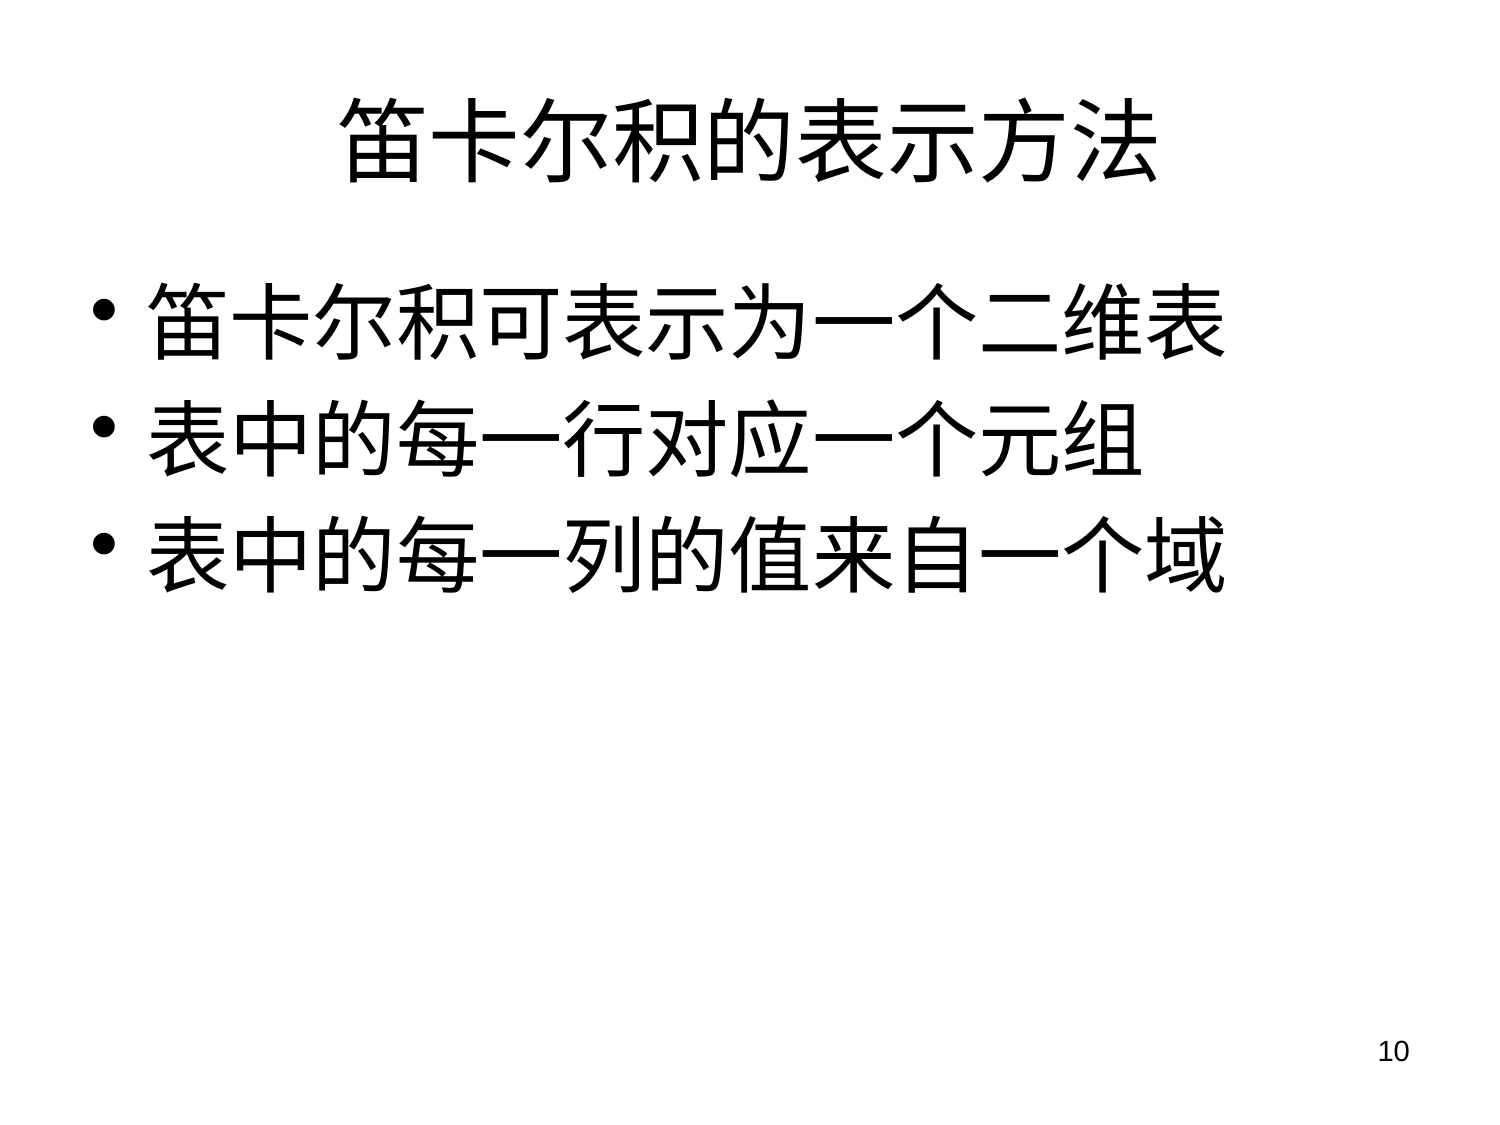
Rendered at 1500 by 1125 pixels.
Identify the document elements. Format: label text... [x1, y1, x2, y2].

title 笛卡尔积的表示方法 [75, 45, 1425, 233]
list 笛卡尔积可表示为一个二维表 表中的每一行对应一个元组 表中的每一列的值来自一个域 [75, 262, 1425, 700]
slide_number 10 [1074, 1024, 1426, 1103]
